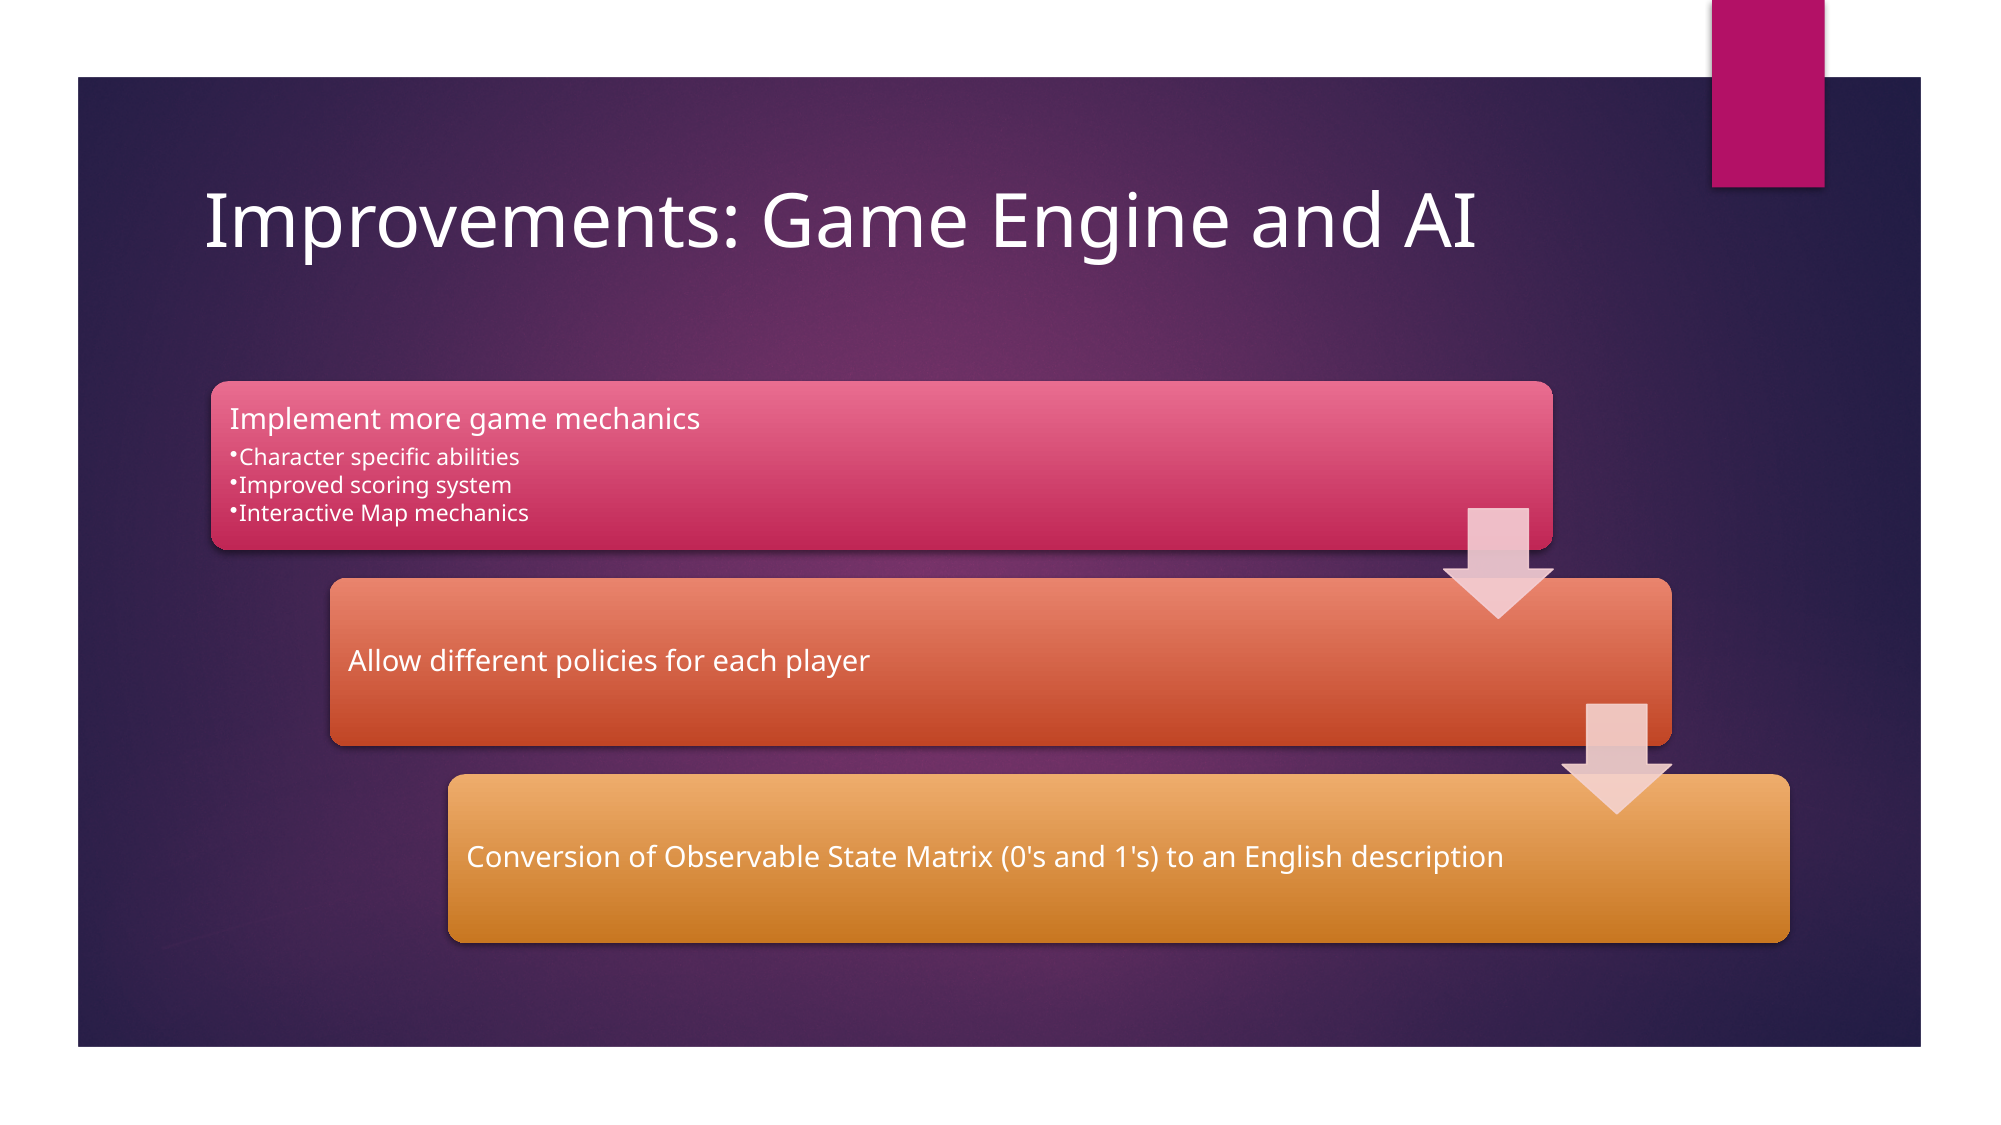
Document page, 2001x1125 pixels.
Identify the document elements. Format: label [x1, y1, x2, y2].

list [210, 380, 1791, 943]
text_box [0, 0, 2000, 1125]
